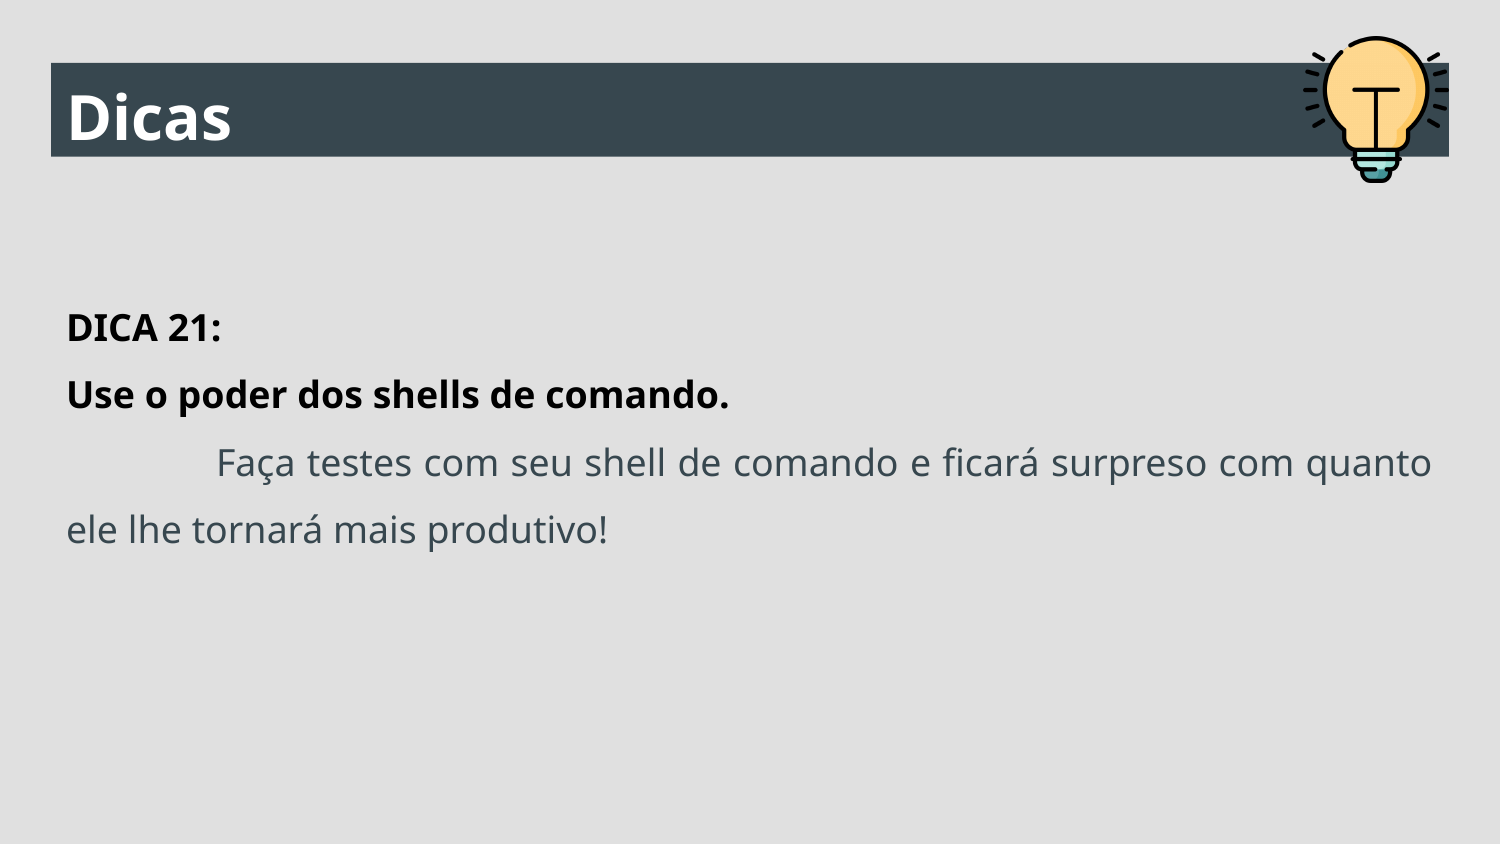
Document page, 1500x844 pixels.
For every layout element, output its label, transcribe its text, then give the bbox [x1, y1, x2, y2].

title Dicas [51, 62, 1297, 157]
list DICA 21: Use o poder dos shells de comando. Faça testes com seu shell de comando e ficará surpreso com quanto ele lhe tornará mais produtivo! [51, 221, 1449, 623]
picture [1302, 36, 1450, 183]
